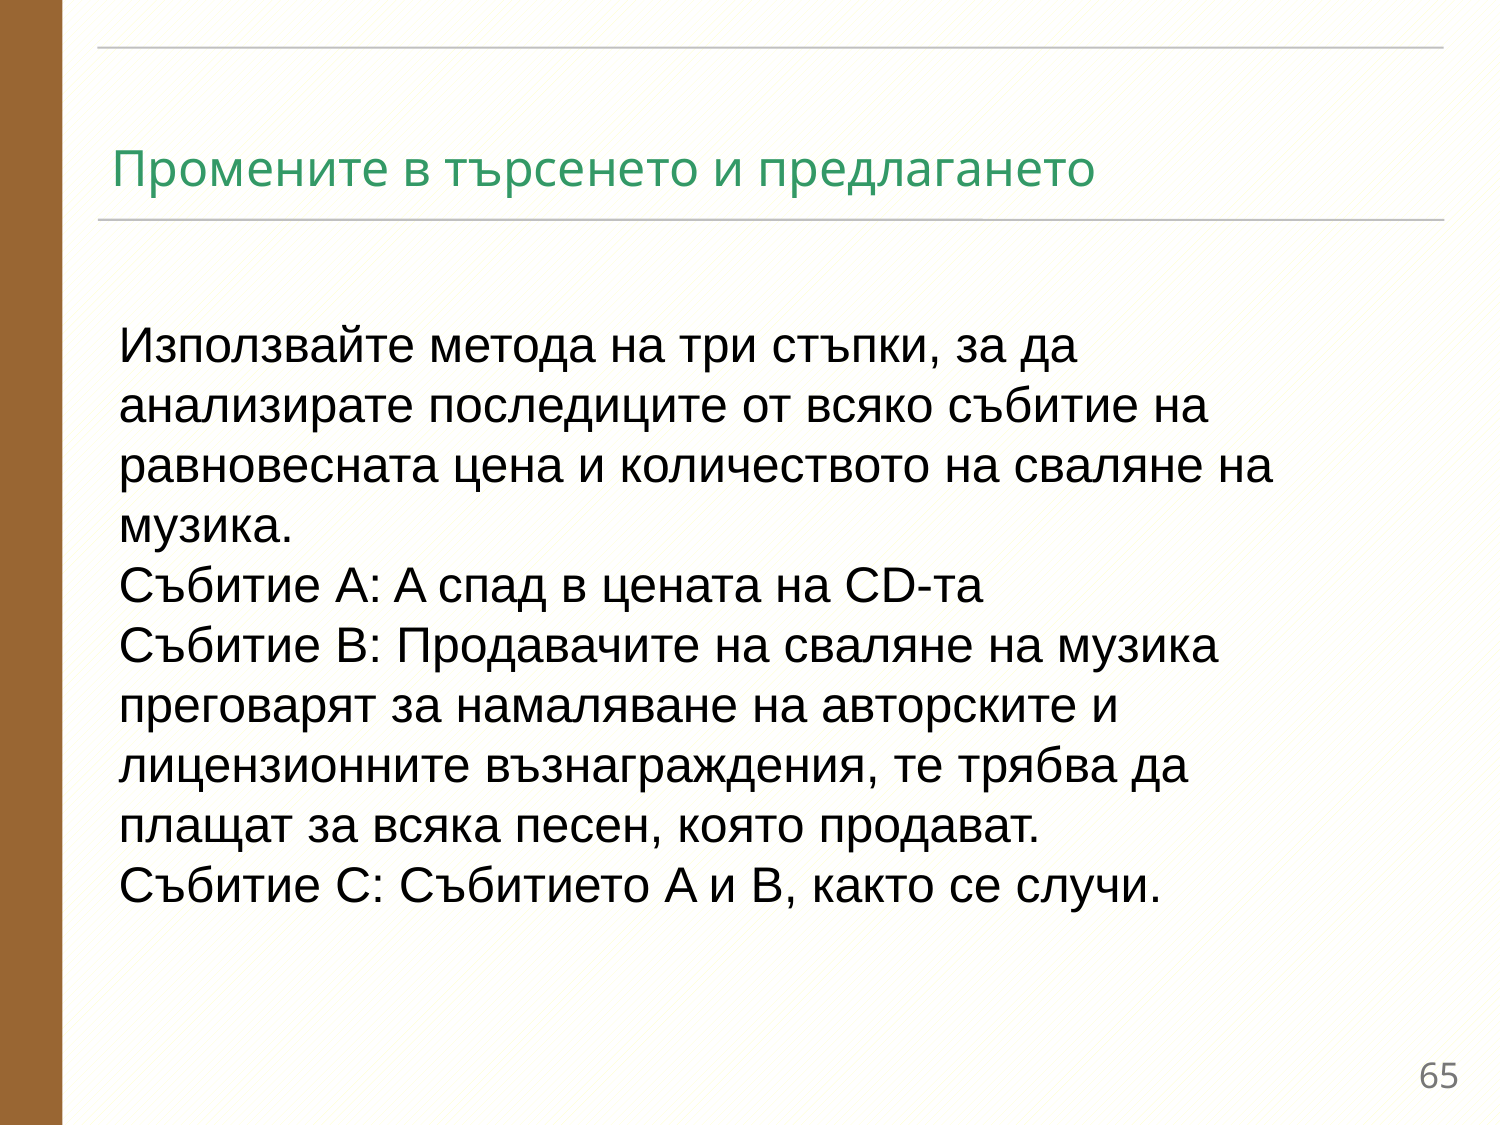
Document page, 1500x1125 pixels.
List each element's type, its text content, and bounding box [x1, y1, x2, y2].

text_box [0, 0, 63, 1125]
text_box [97, 47, 1445, 221]
text_box [103, 239, 1454, 984]
text_box Използвайте метода на три стъпки, за да анализирате последиците от всяко събитие на равновесната цена и количеството на сваляне на музика. Събитие A: A спад в цената на CD-та Събитие B: Продавачите на сваляне на музика преговарят за намаляване на авторските и лицензионните възнаграждения, те трябва да плащат за всяка песен, която продават. Събитие C: Събитието A и B, както се случи. [103, 304, 1336, 920]
text_box 64 [1361, 1045, 1475, 1107]
